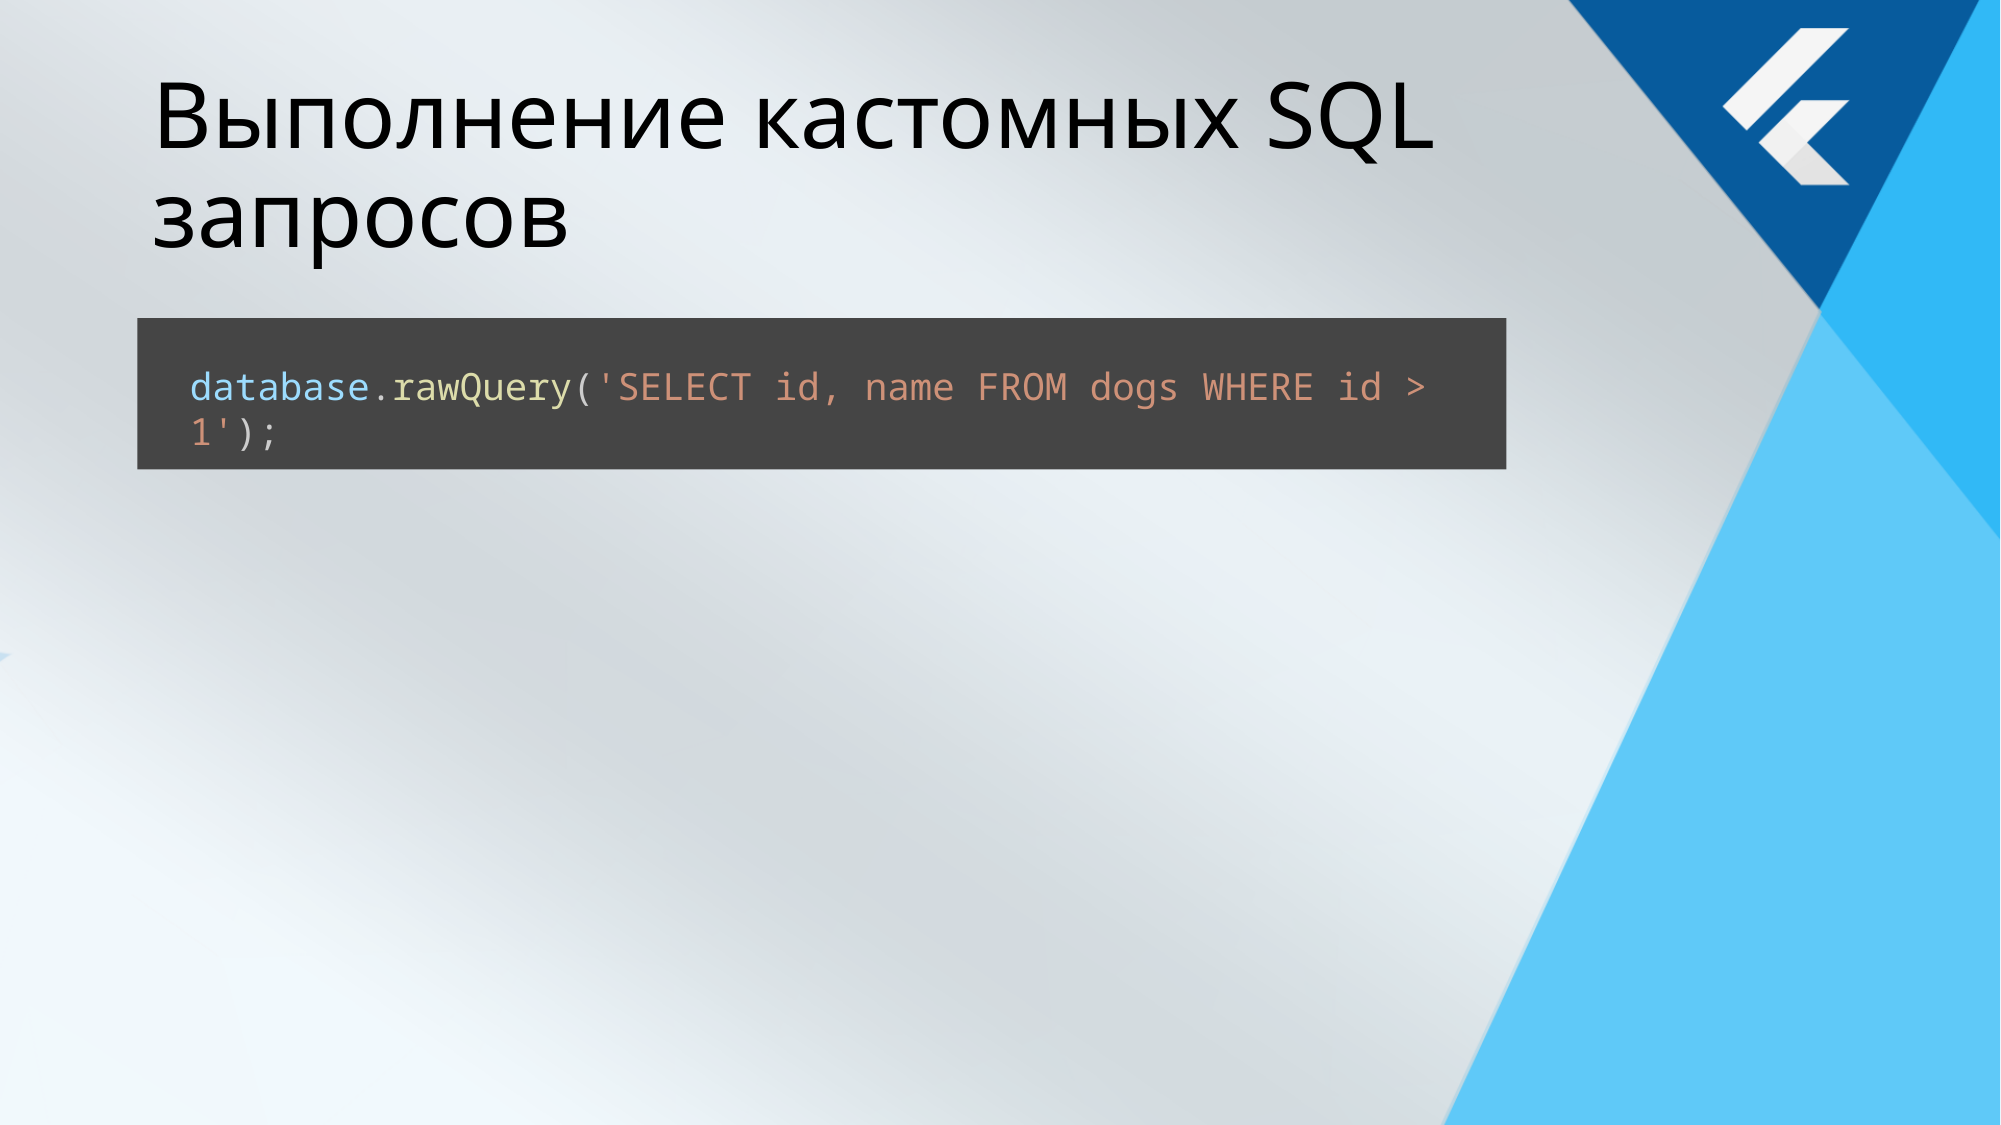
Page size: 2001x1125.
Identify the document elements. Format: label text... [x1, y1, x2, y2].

text_box [136, 317, 1508, 470]
text_box database.rawQuery('SELECT id, name FROM dogs WHERE id > 1'); [175, 355, 1458, 461]
picture [0, 0, 2001, 1125]
title Выполнение кастомных SQL запросов [137, 59, 1650, 278]
